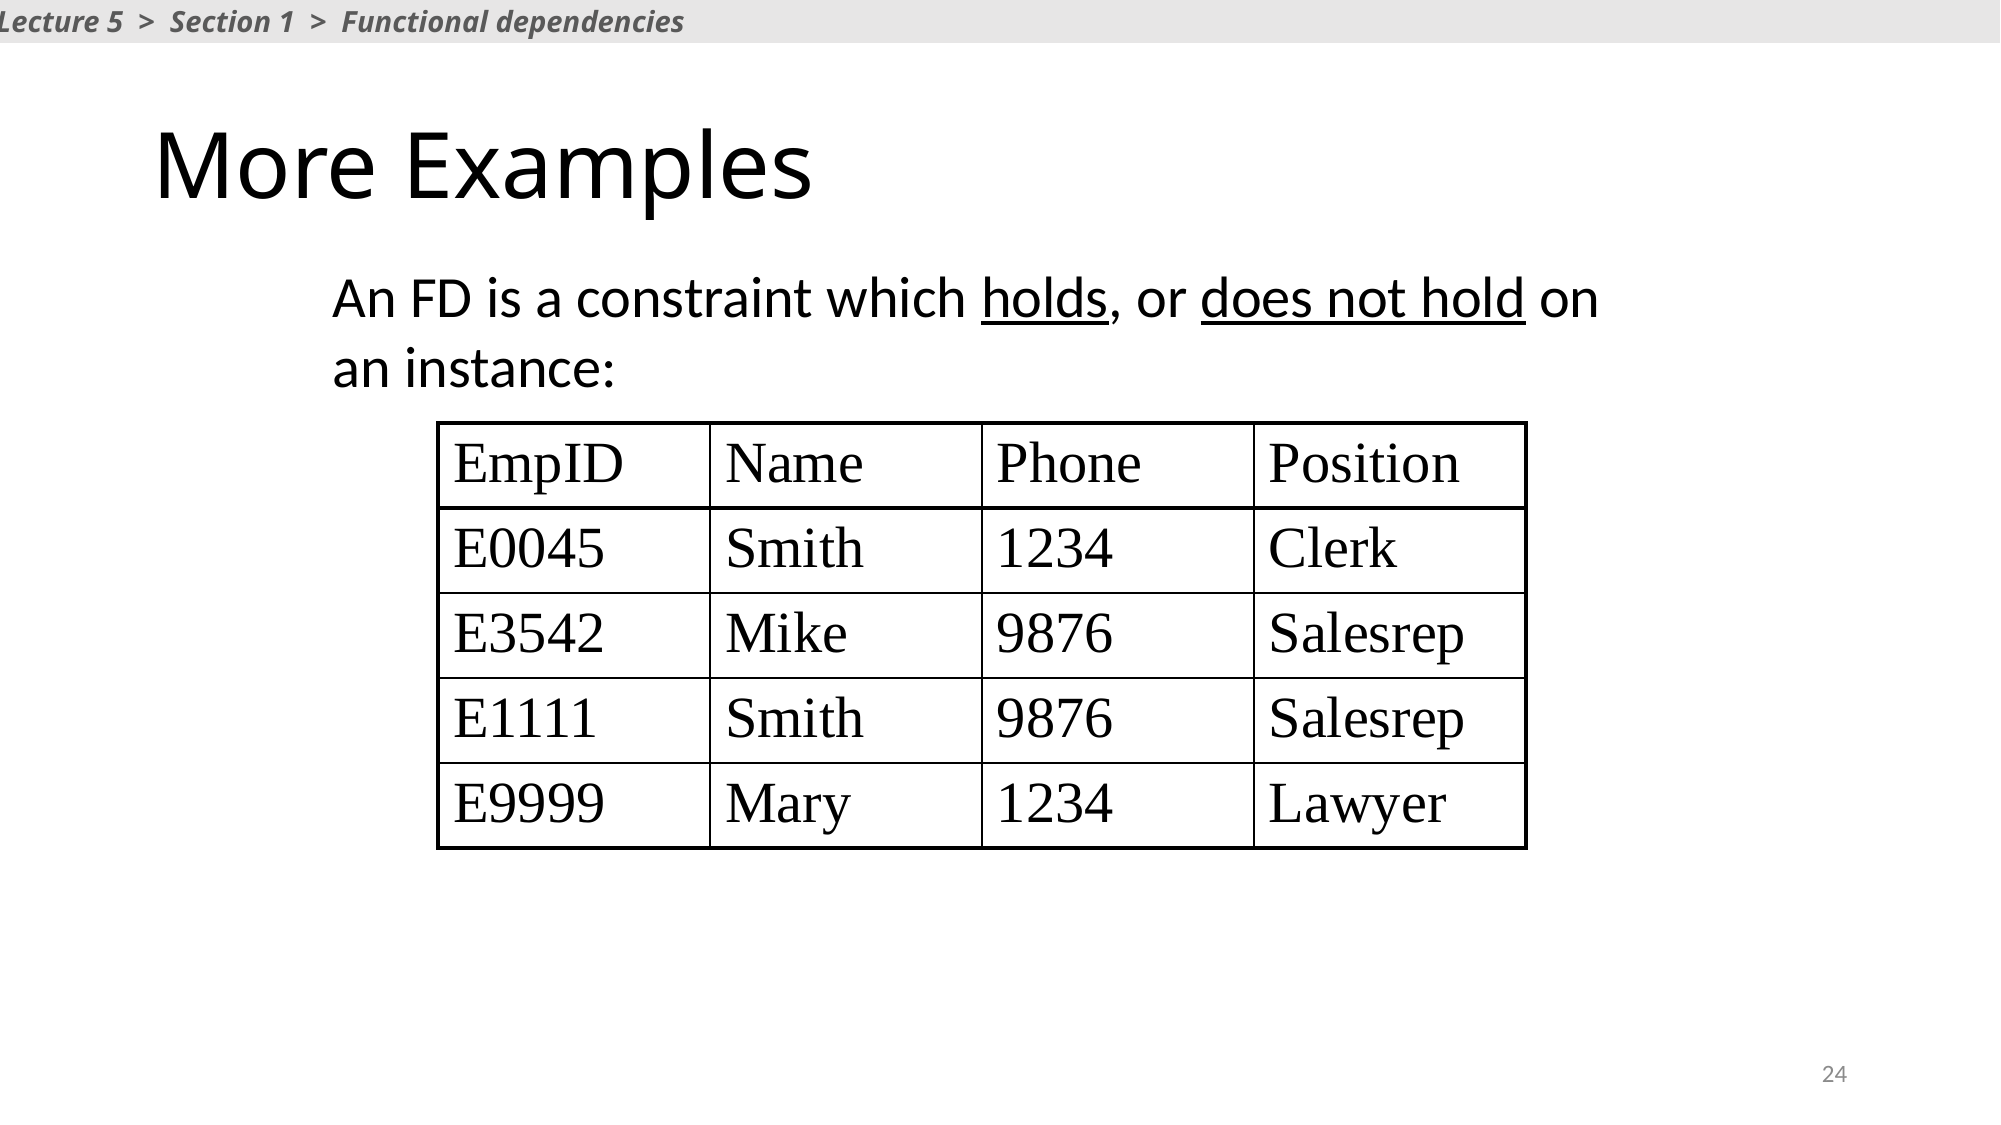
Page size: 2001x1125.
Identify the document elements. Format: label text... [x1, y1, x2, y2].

table_cell Smith [711, 510, 981, 592]
table_cell 9876 [983, 594, 1253, 677]
table_cell E9999 [440, 764, 709, 846]
table_header Phone [983, 425, 1253, 506]
text_box An FD is a constraint which holds, or does not hold on an instance: [318, 251, 1646, 407]
table_header EmpID [440, 425, 709, 506]
table_cell 9876 [983, 679, 1253, 762]
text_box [0, 0, 2000, 47]
table_cell 1234 [983, 764, 1253, 846]
table_cell Lawyer [1255, 764, 1524, 846]
table_cell Mike [711, 594, 981, 677]
slide_number 24 [1412, 1042, 1863, 1103]
table_cell Clerk [1255, 510, 1524, 592]
table_cell Salesrep [1255, 679, 1524, 762]
table_cell E3542 [440, 594, 709, 677]
table_cell E1111 [440, 679, 709, 762]
table_cell 1234 [983, 510, 1253, 592]
table_cell Salesrep [1255, 594, 1524, 677]
title More Examples [137, 59, 1863, 278]
table_cell Mary [711, 764, 981, 846]
table_cell E0045 [440, 510, 709, 592]
table_header Name [711, 425, 981, 506]
table_cell Smith [711, 679, 981, 762]
table_header Position [1255, 425, 1524, 506]
